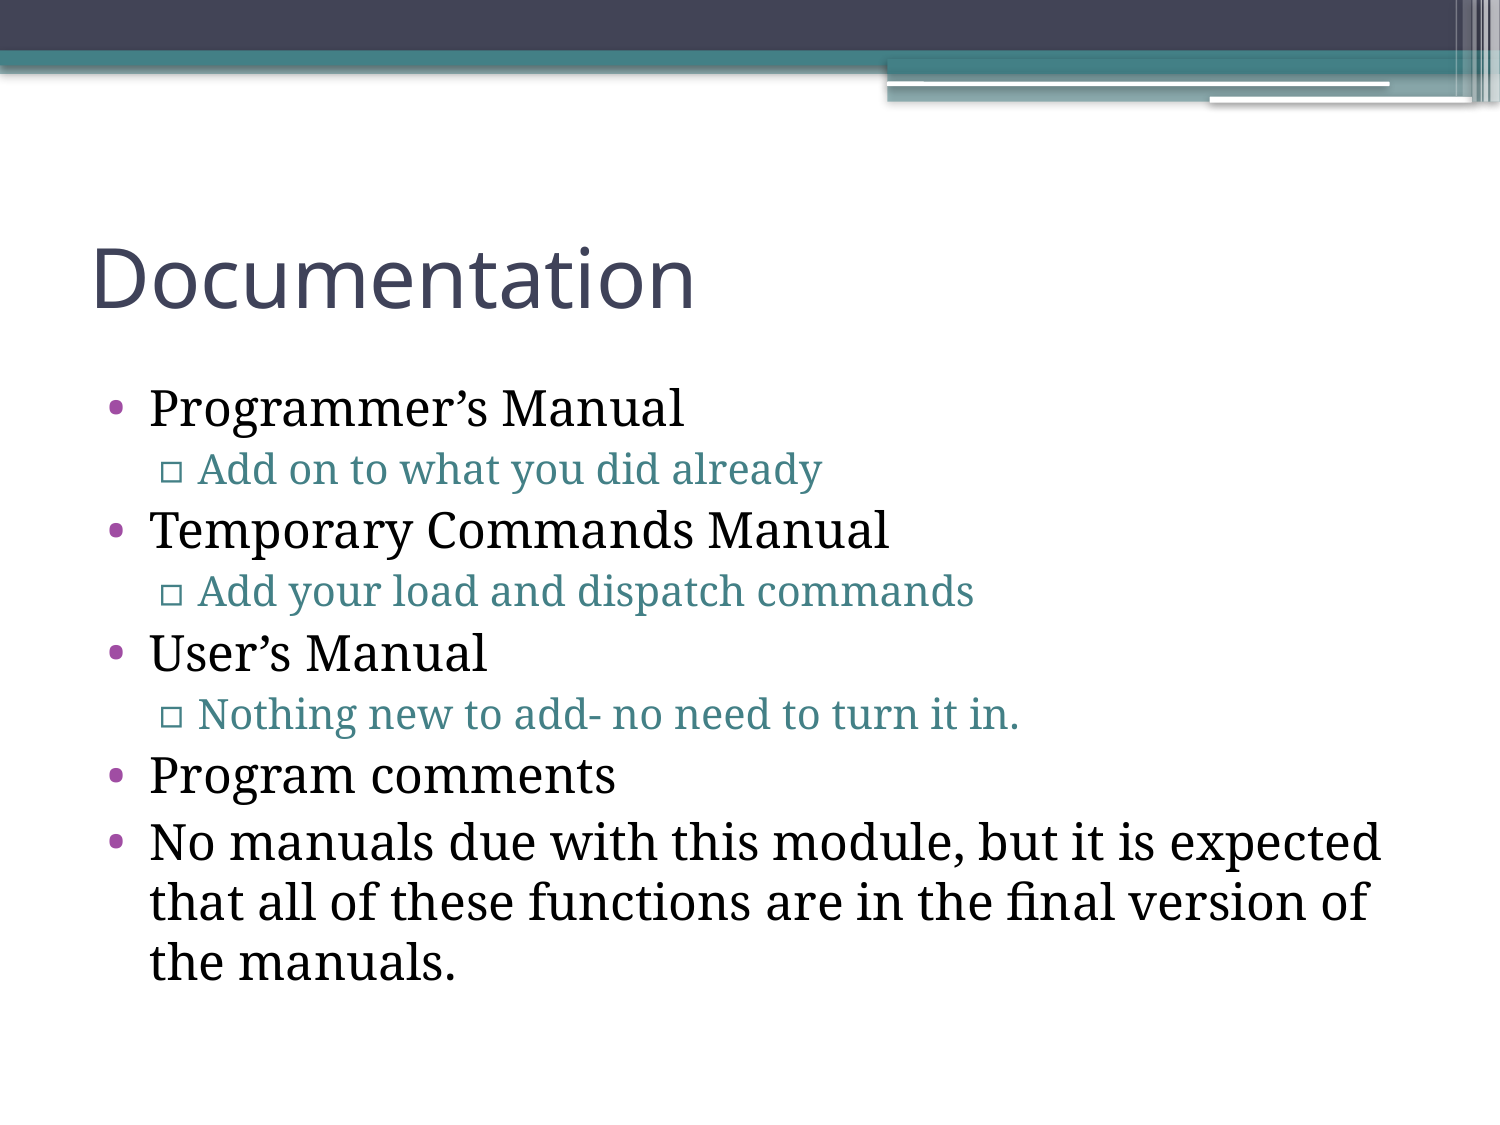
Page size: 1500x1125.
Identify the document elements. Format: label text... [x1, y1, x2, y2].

list Programmer’s Manual Add on to what you did already Temporary Commands Manual Add your load and dispatch commands User’s Manual Nothing new to add- no need to turn it in. Program comments No manuals due with this module, but it is expected that all of these functions are in the final version of the manuals. [75, 368, 1425, 1079]
title Documentation [75, 187, 1425, 363]
